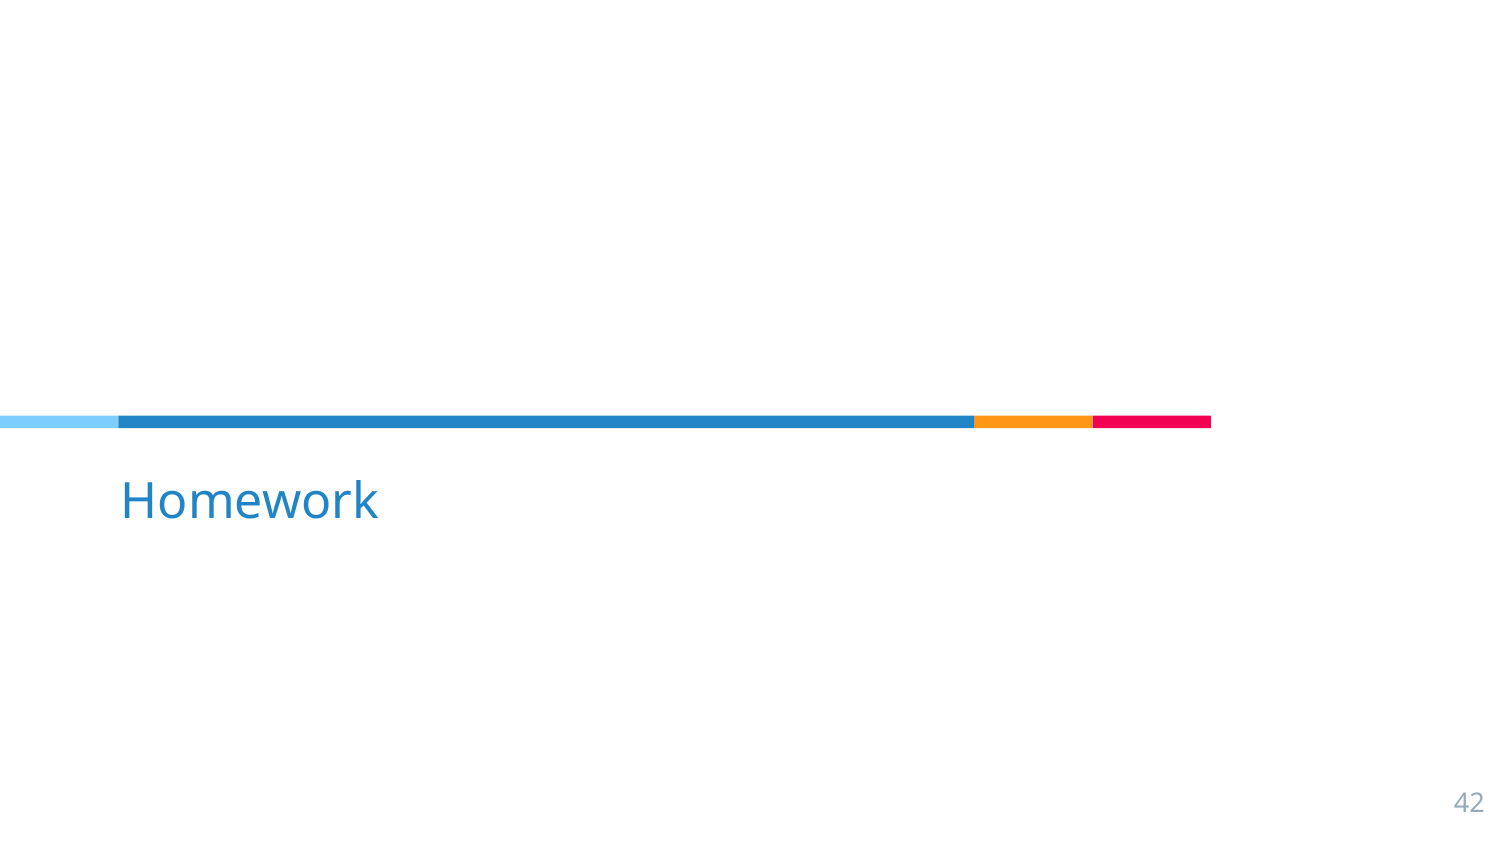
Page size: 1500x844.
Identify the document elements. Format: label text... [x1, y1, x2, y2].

slide_number 42 [1409, 770, 1500, 822]
title Homework [105, 453, 1211, 644]
